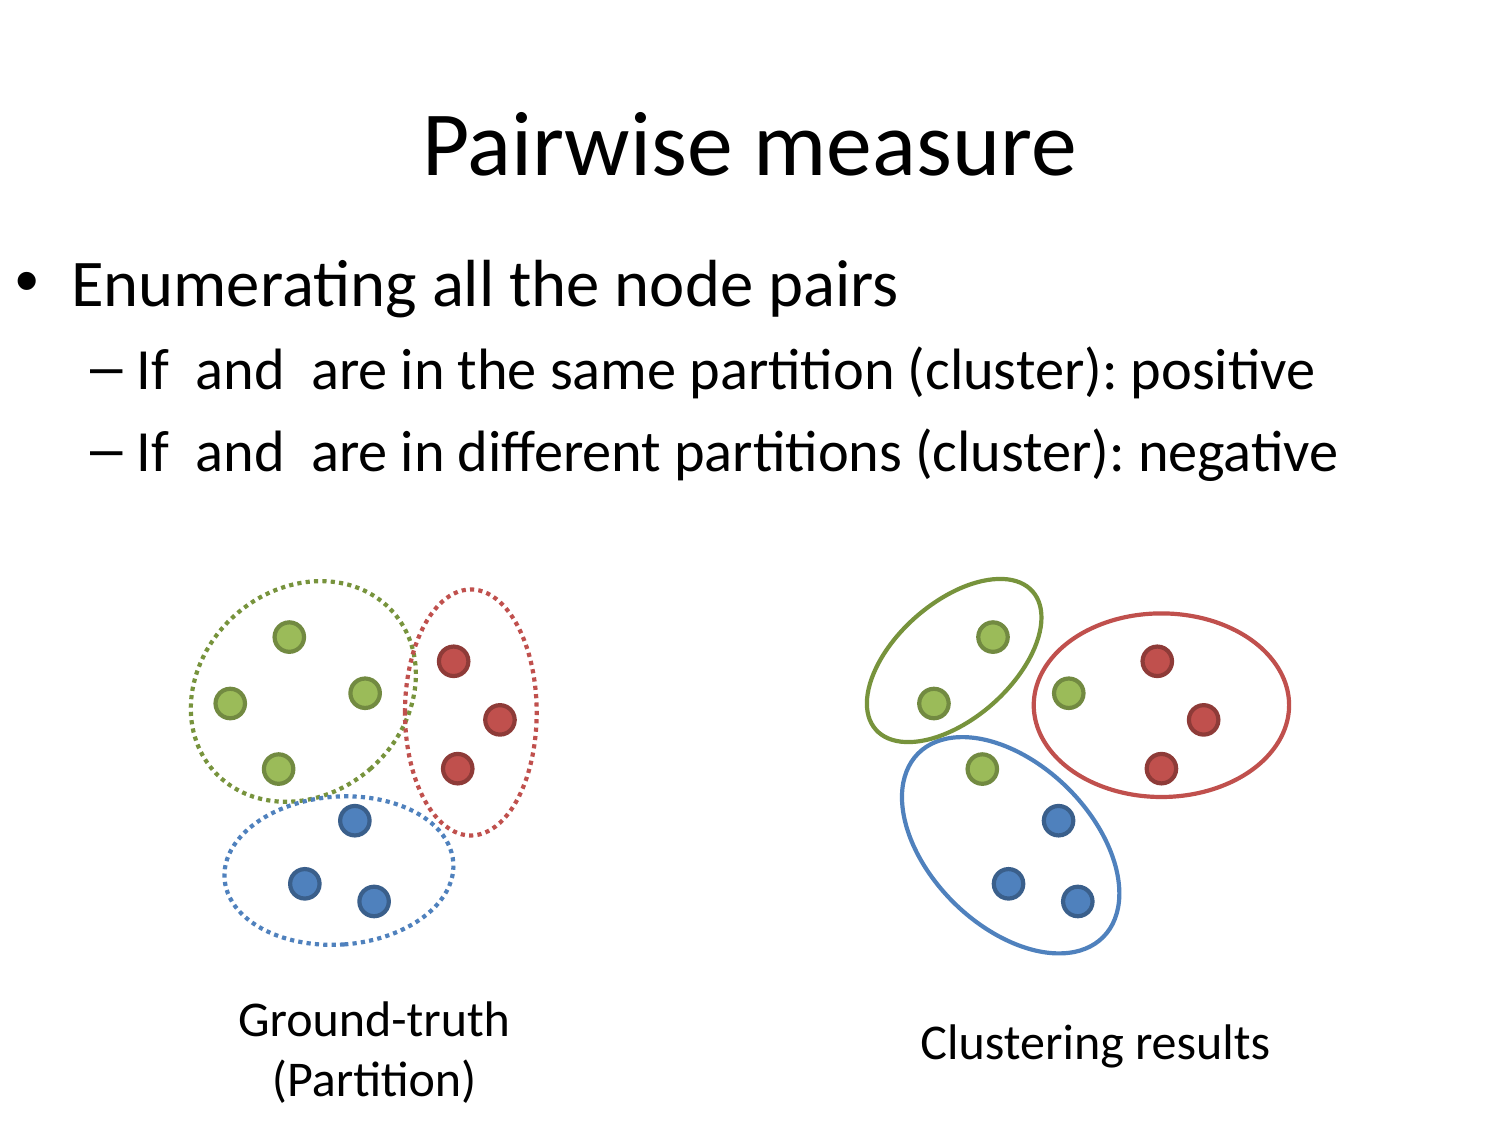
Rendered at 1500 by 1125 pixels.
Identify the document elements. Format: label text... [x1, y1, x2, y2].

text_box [918, 622, 1219, 917]
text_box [215, 622, 515, 917]
title Pairwise measure [75, 45, 1425, 233]
text_box [978, 926, 1114, 956]
text_box Ground-truth (Partition) [167, 979, 581, 1115]
text_box [1220, 621, 1292, 788]
text_box [864, 576, 1044, 745]
text_box [899, 756, 913, 850]
text_box Clustering results [905, 1002, 1352, 1078]
text_box [188, 640, 210, 770]
text_box [229, 579, 401, 620]
text_box [257, 926, 414, 947]
text_box [1106, 611, 1219, 621]
text_box [424, 587, 539, 798]
